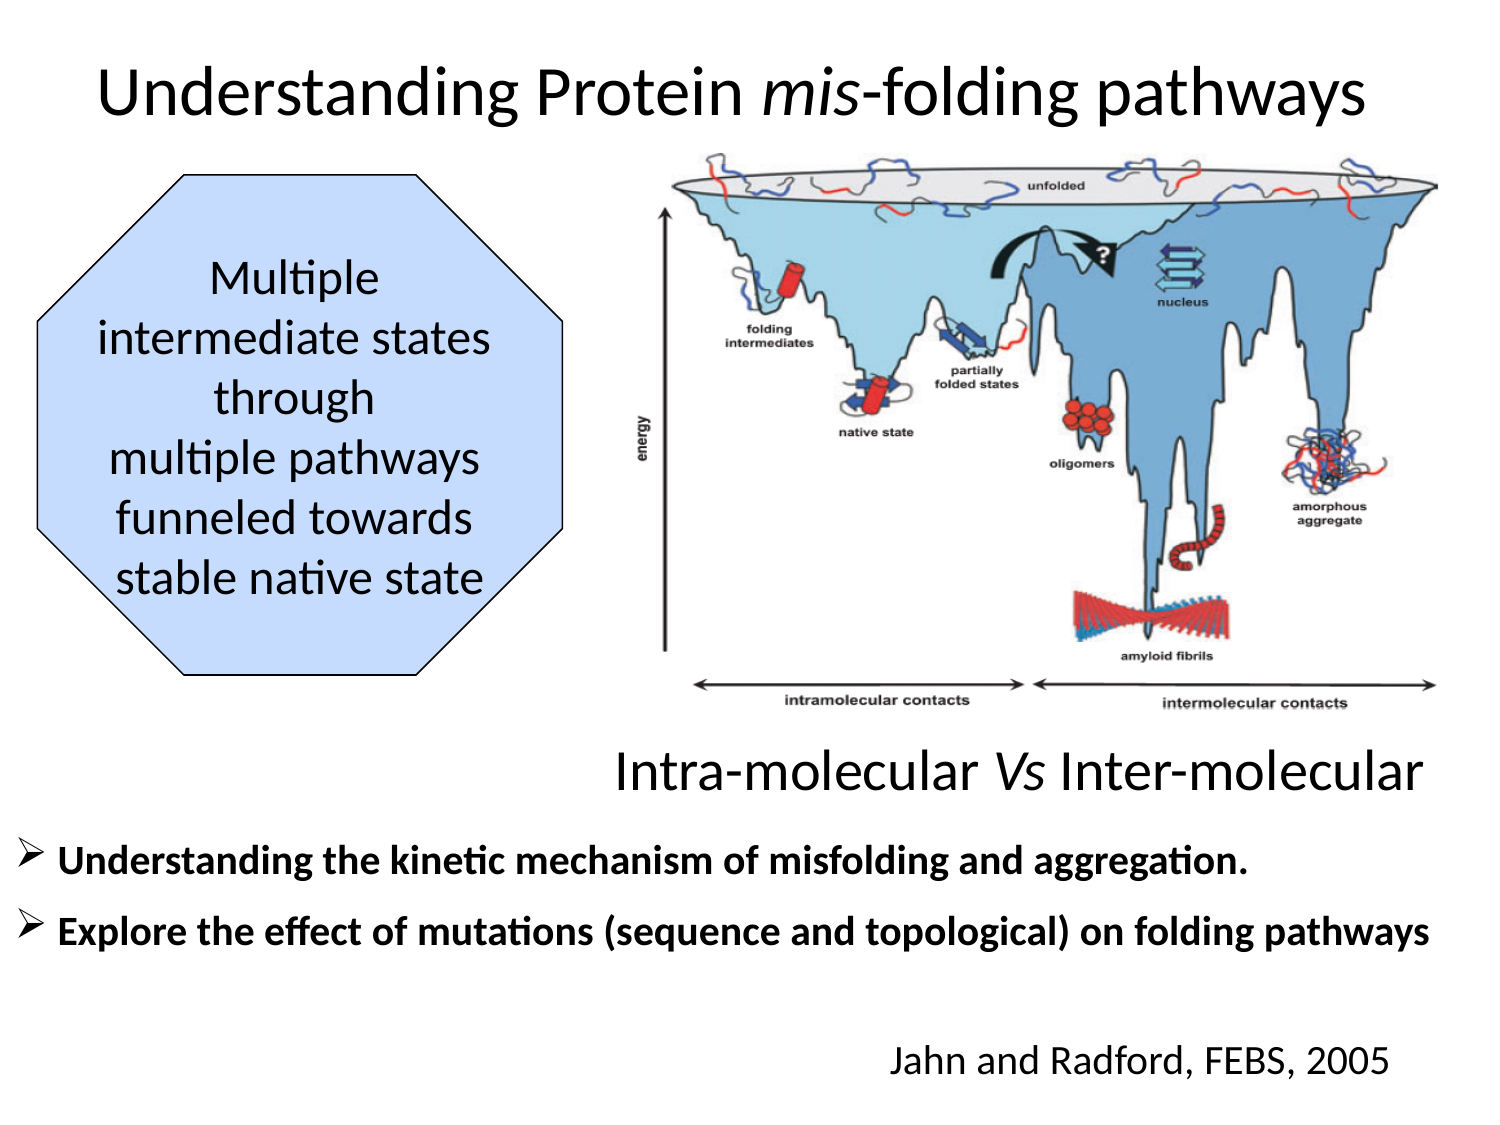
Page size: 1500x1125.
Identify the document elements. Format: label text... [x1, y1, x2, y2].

text_box Multiple intermediate states through multiple pathways funneled towards stable native state [37, 174, 563, 676]
text_box Intra-molecular Vs Inter-molecular [600, 725, 1463, 810]
picture [612, 140, 1463, 727]
text_box [474, 1012, 1425, 1118]
text_box Understanding Protein mis-folding pathways [49, 37, 1463, 138]
text_box Understanding the kinetic mechanism of misfolding and aggregation. Explore the effect of mutations (sequence and topological) on folding pathways [0, 825, 1500, 961]
text_box Jahn and Radford, FEBS, 2005 [875, 1025, 1425, 1090]
